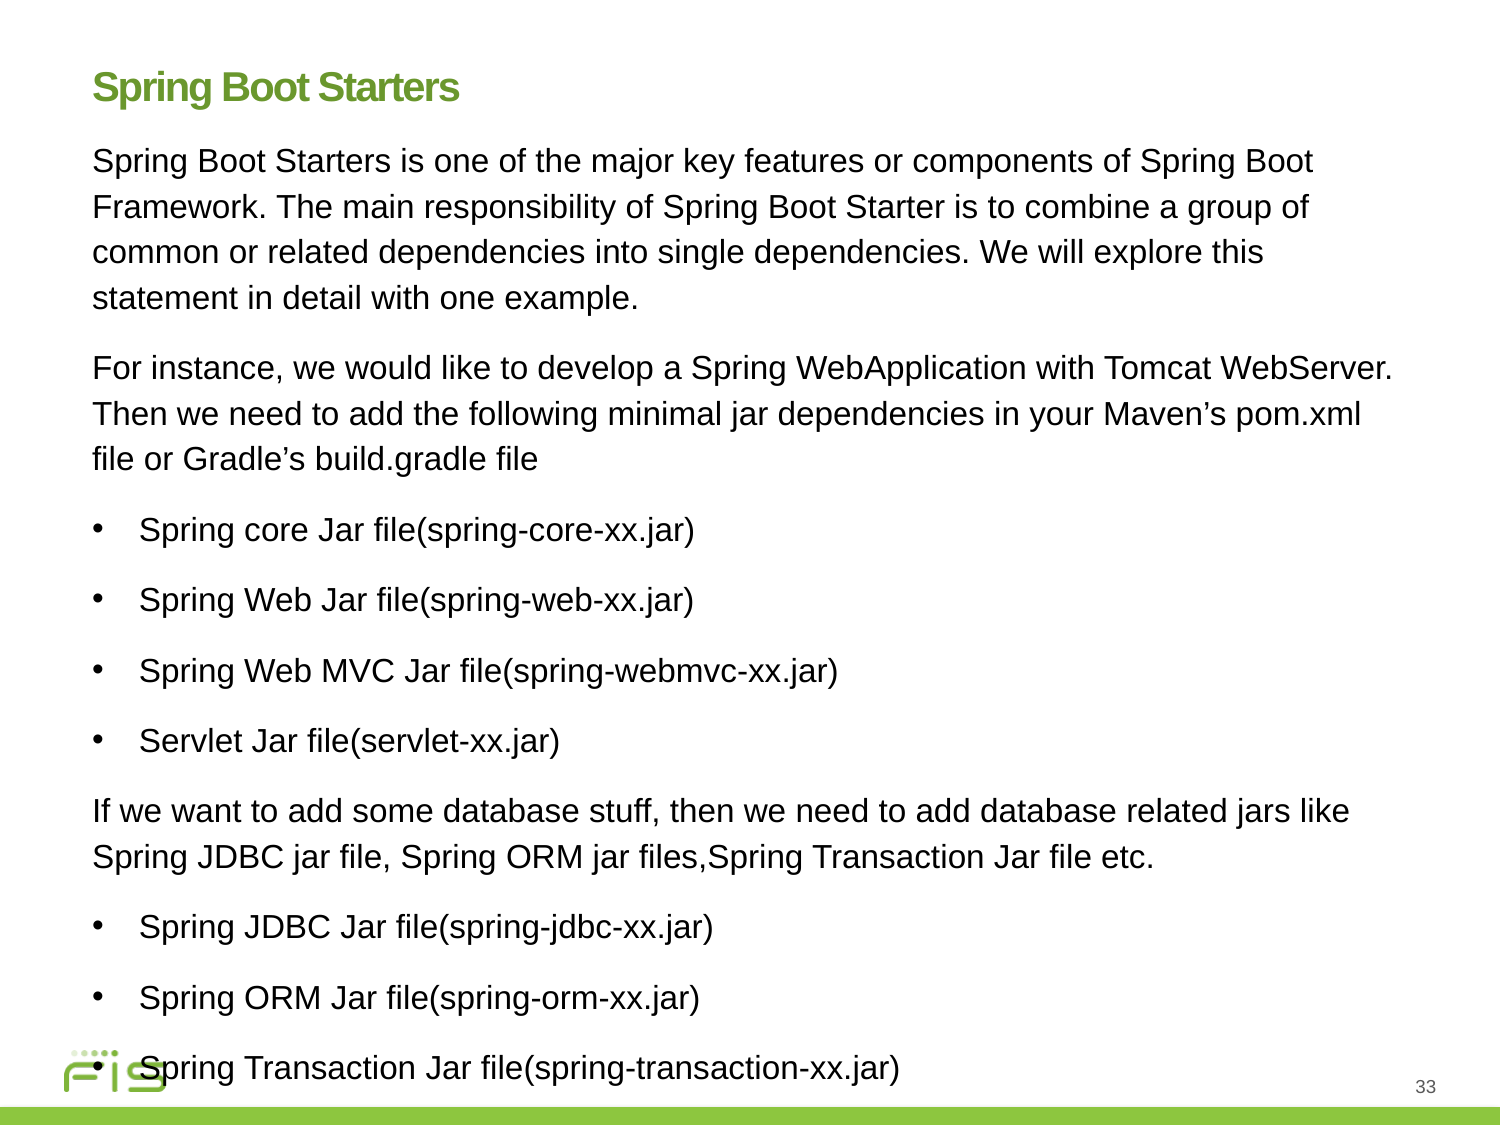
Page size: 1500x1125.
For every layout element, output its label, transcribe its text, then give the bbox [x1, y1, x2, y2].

text_box Spring Boot Starters Spring Boot Starters is one of the major key features or components of Spring Boot Framework. The main responsibility of Spring Boot Starter is to combine a group of common or related dependencies into single dependencies. We will explore this statement in detail with one example. For instance, we would like to develop a Spring WebApplication with Tomcat WebServer. Then we need to add the following minimal jar dependencies in your Maven’s pom.xml file or Gradle’s build.gradle file Spring core Jar file(spring-core-xx.jar) Spring Web Jar file(spring-web-xx.jar) Spring Web MVC Jar file(spring-webmvc-xx.jar) Servlet Jar file(servlet-xx.jar) If we want to add some database stuff, then we need to add database related jars like Spring JDBC jar file, Spring ORM jar files,Spring Transaction Jar file etc. Spring JDBC Jar file(spring-jdbc-xx.jar) Spring ORM Jar file(spring-orm-xx.jar) Spring Transaction Jar file(spring-transaction-xx.jar) [77, 61, 1417, 1094]
slide_number 33 [1359, 1071, 1437, 1101]
picture [64, 1050, 77, 1092]
